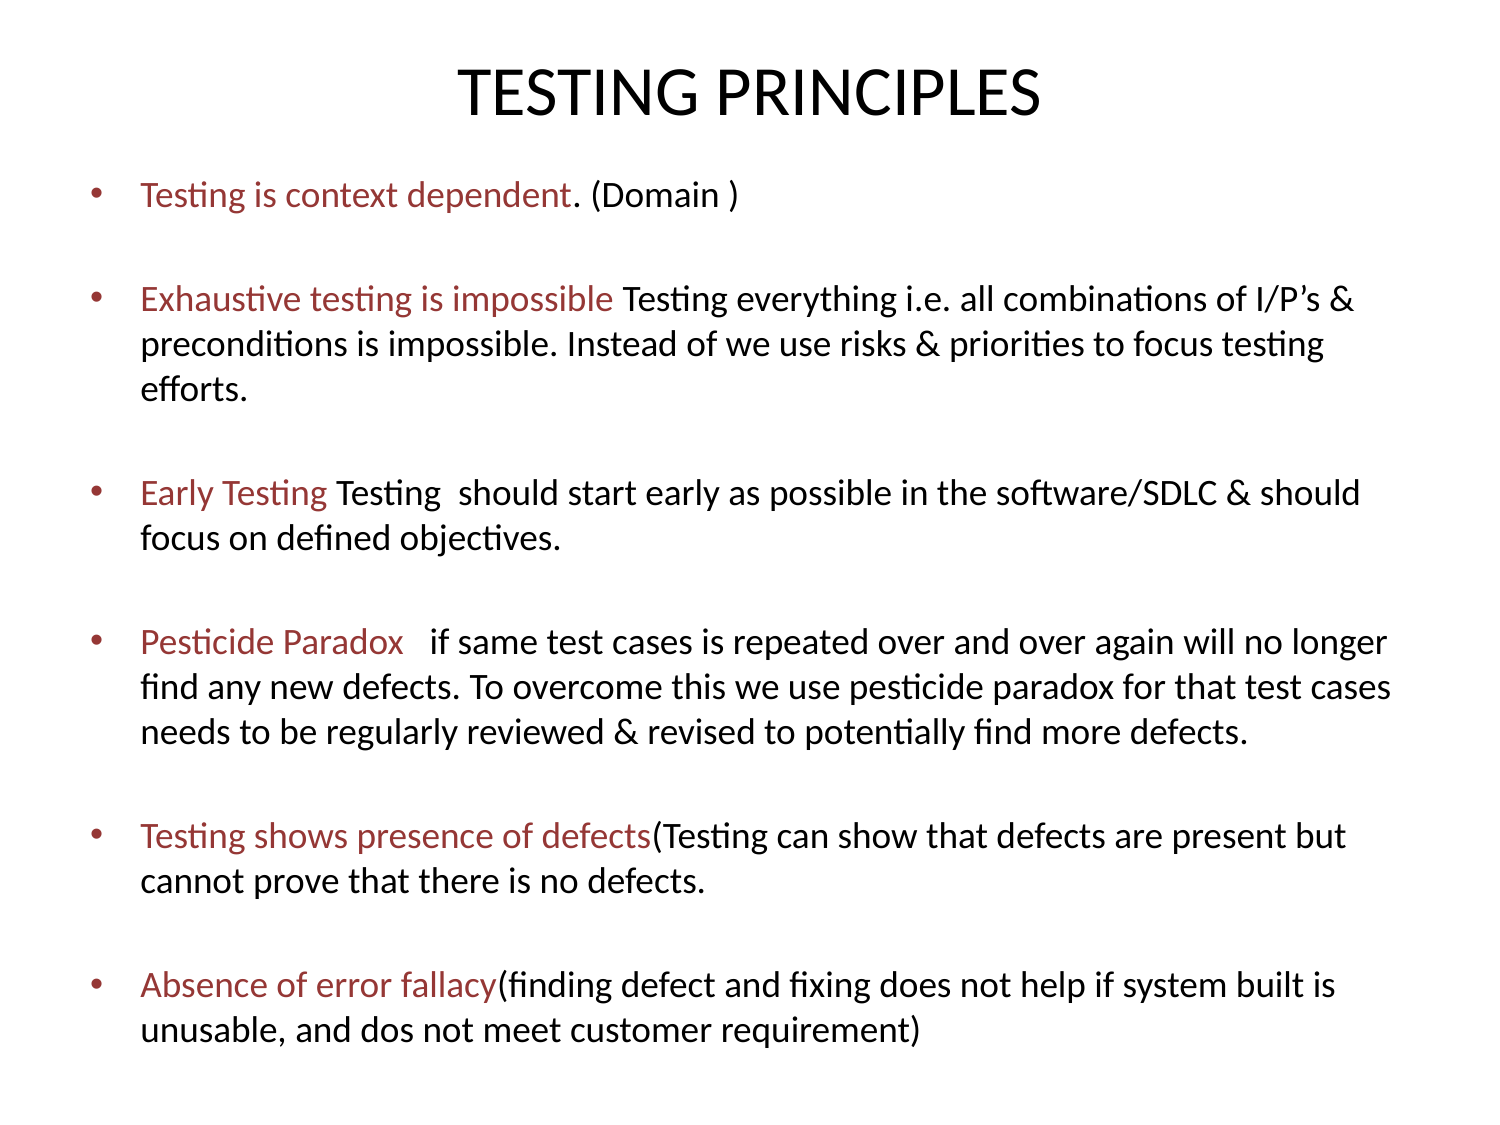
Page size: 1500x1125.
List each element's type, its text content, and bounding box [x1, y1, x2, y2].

title TESTING PRINCIPLES [75, 37, 1425, 138]
list Testing is context dependent. (Domain ) Exhaustive testing is impossible Testing everything i.e. all combinations of I/P’s & preconditions is impossible. Instead of we use risks & priorities to focus testing efforts. Early Testing Testing should start early as possible in the software/SDLC & should focus on defined objectives. Pesticide Paradox if same test cases is repeated over and over again will no longer find any new defects. To overcome this we use pesticide paradox for that test cases needs to be regularly reviewed & revised to potentially find more defects. Testing shows presence of defects(Testing can show that defects are present but cannot prove that there is no defects. Absence of error fallacy(finding defect and fixing does not help if system built is unusable, and dos not meet customer requirement) [75, 162, 1425, 1100]
